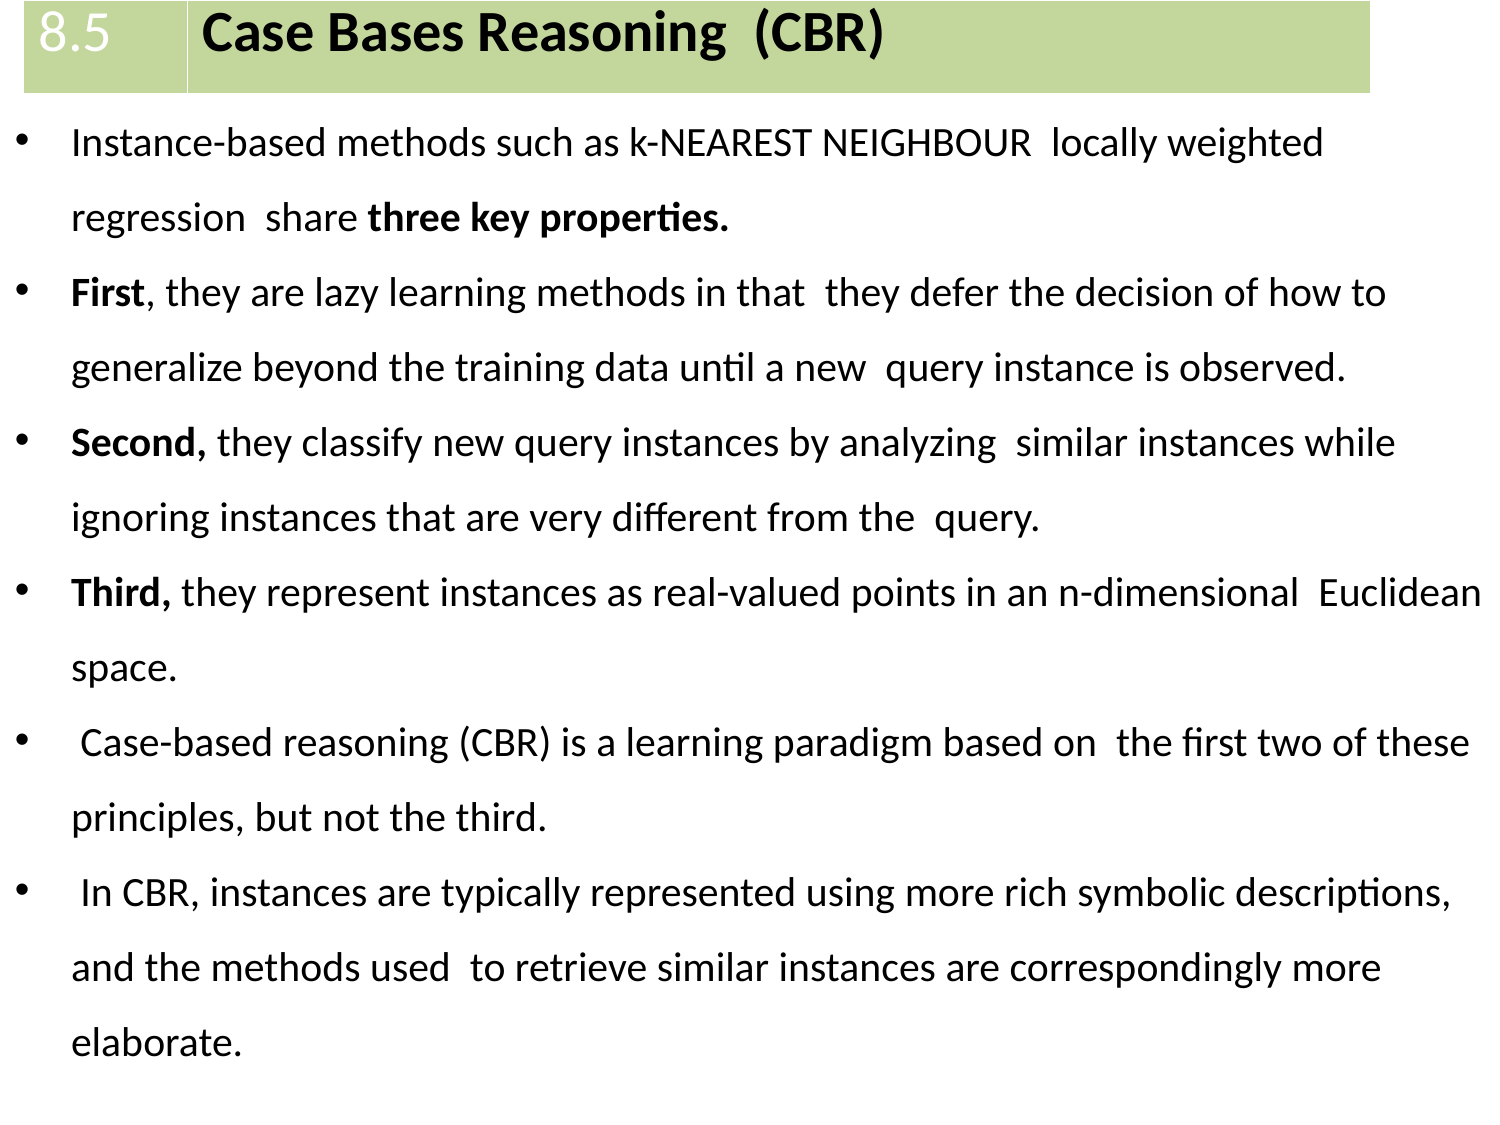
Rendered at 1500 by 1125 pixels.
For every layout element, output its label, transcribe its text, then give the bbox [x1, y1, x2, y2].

table_header Case Bases Reasoning (CBR) [188, 1, 1370, 81]
text_box Instance-based methods such as k-NEAREST NEIGHBOUR locally weighted regression share three key properties. First, they are lazy learning methods in that they defer the decision of how to generalize beyond the training data until a new query instance is observed. Second, they classify new query instances by analyzing similar instances while ignoring instances that are very different from the query. Third, they represent instances as real-valued points in an n-dimensional Euclidean space. Case-based reasoning (CBR) is a learning paradigm based on the first two of these principles, but not the third. In CBR, instances are typically represented using more rich symbolic descriptions, and the methods used to retrieve similar instances are correspondingly more elaborate. [0, 81, 1500, 1072]
table_header 8.5 [24, 1, 187, 81]
